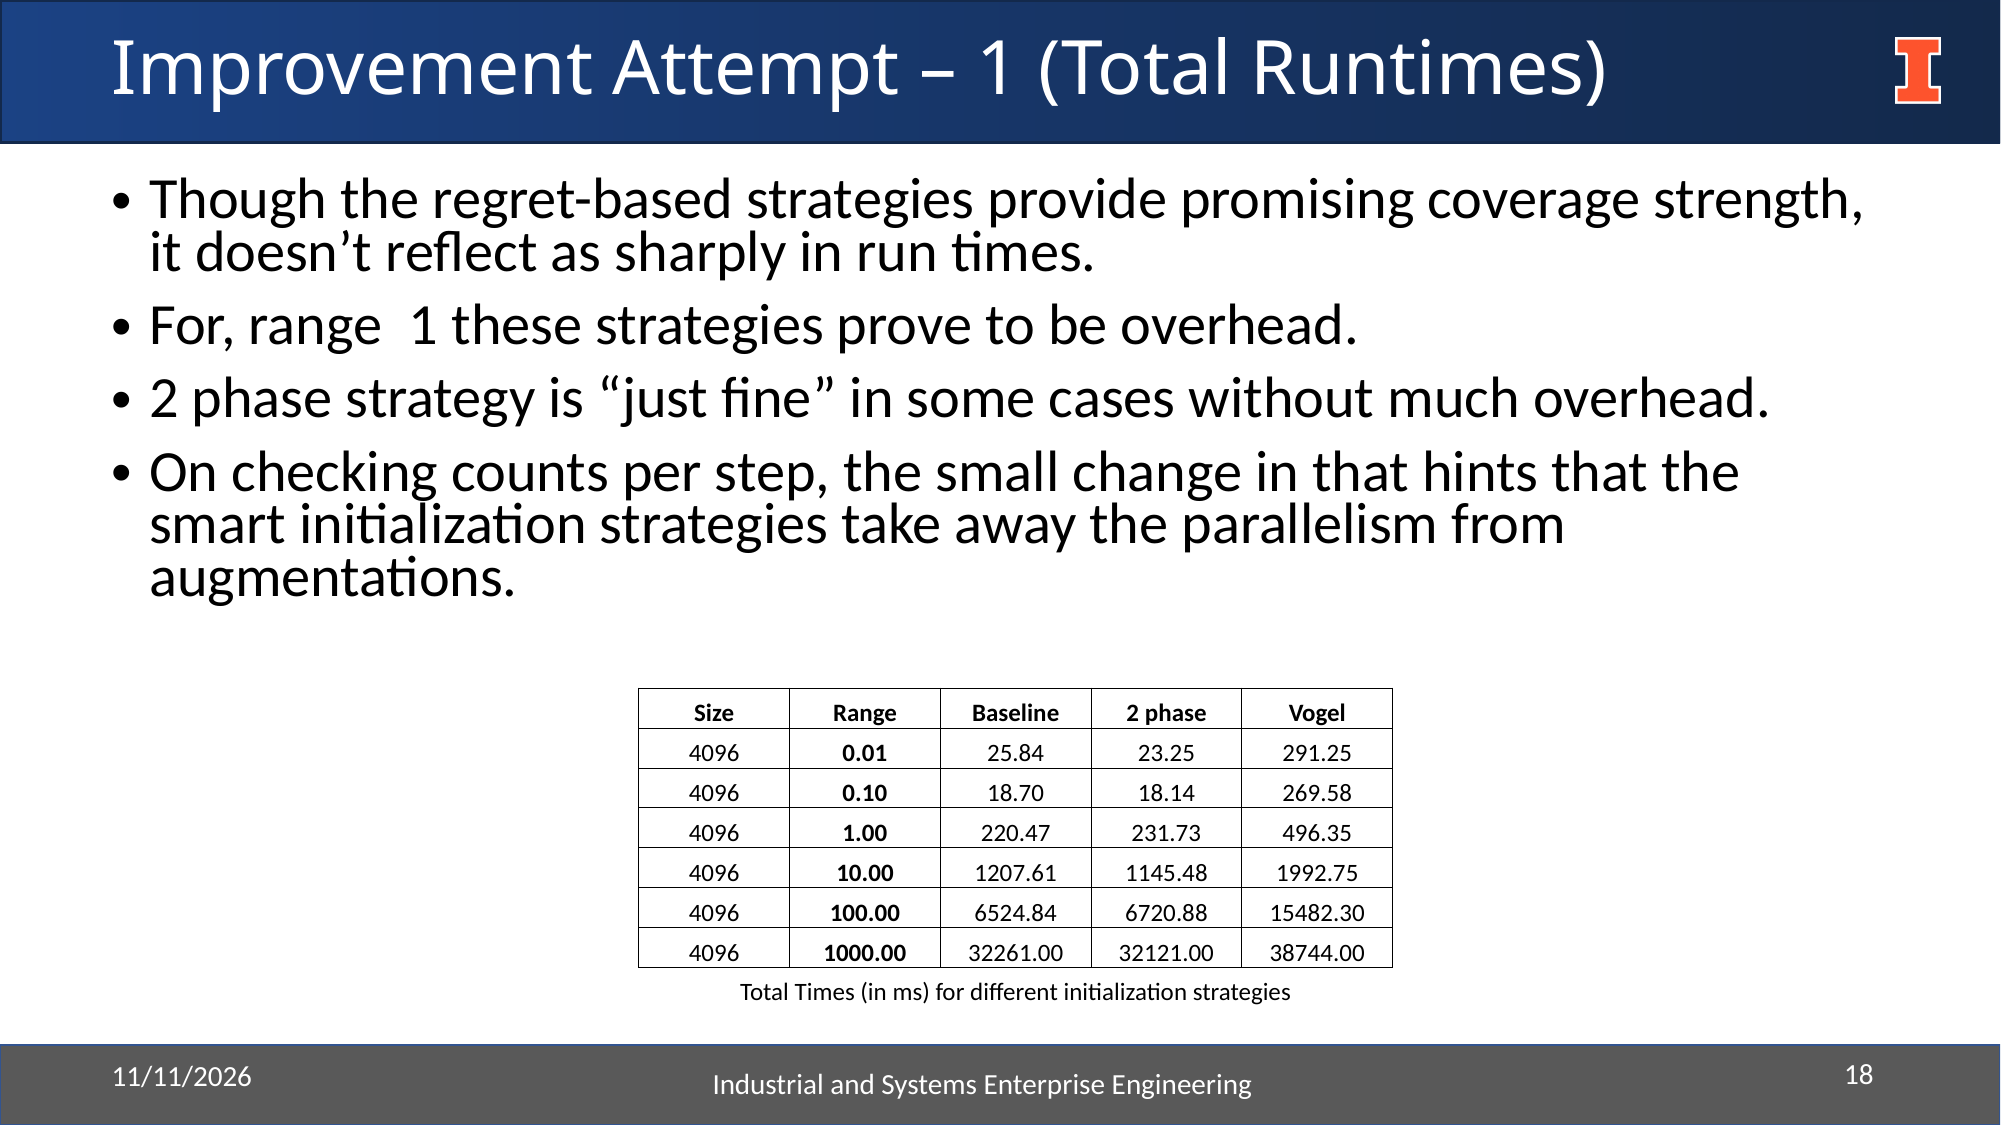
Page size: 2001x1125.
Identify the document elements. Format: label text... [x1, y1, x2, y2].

title Improvement Attempt – 1 (Total Runtimes) [96, 0, 1889, 140]
picture [1895, 37, 1941, 104]
table_cell 25.84 [941, 729, 1091, 768]
table_cell 100.00 [790, 888, 940, 927]
table_cell 6524.84 [941, 888, 1091, 927]
table_cell 10.00 [790, 848, 940, 887]
table_header Size [639, 689, 789, 728]
table_cell 0.01 [790, 729, 940, 768]
table_cell 1992.75 [1242, 848, 1392, 887]
table_cell 18.70 [941, 769, 1091, 807]
table_cell 38744.00 [1242, 928, 1392, 967]
text_box Total Times (in ms) for different initialization strategies [638, 967, 1393, 1013]
table_cell 4096 [639, 808, 789, 847]
table_cell 6720.88 [1092, 888, 1241, 927]
table_header 2 phase [1092, 689, 1241, 728]
slide_number 18 [1412, 1042, 1889, 1103]
table_cell 4096 [639, 848, 789, 887]
table_cell 4096 [639, 769, 789, 807]
table_cell 269.58 [1242, 769, 1392, 807]
table_cell 0.10 [790, 769, 940, 807]
table_cell 1207.61 [941, 848, 1091, 887]
table_cell 496.35 [1242, 808, 1392, 847]
table_header Vogel [1242, 689, 1392, 728]
table_cell 23.25 [1092, 729, 1241, 768]
table_cell 1145.48 [1092, 848, 1241, 887]
table_cell 4096 [639, 729, 789, 768]
table_cell 291.25 [1242, 729, 1392, 768]
table_cell 4096 [639, 888, 789, 927]
table_cell 231.73 [1092, 808, 1241, 847]
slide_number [96, 1045, 547, 1106]
table_cell 32121.00 [1092, 928, 1241, 967]
table_cell 32261.00 [941, 928, 1091, 967]
table_cell 1000.00 [790, 928, 940, 967]
table_cell 4096 [639, 928, 789, 967]
table_header Range [790, 689, 940, 728]
footer Industrial and Systems Enterprise Engineering [627, 1042, 1338, 1123]
table_cell 220.47 [941, 808, 1091, 847]
table_cell 18.14 [1092, 769, 1241, 807]
table_cell 1.00 [790, 808, 940, 847]
table_cell 15482.30 [1242, 888, 1392, 927]
table_header Baseline [941, 689, 1091, 728]
